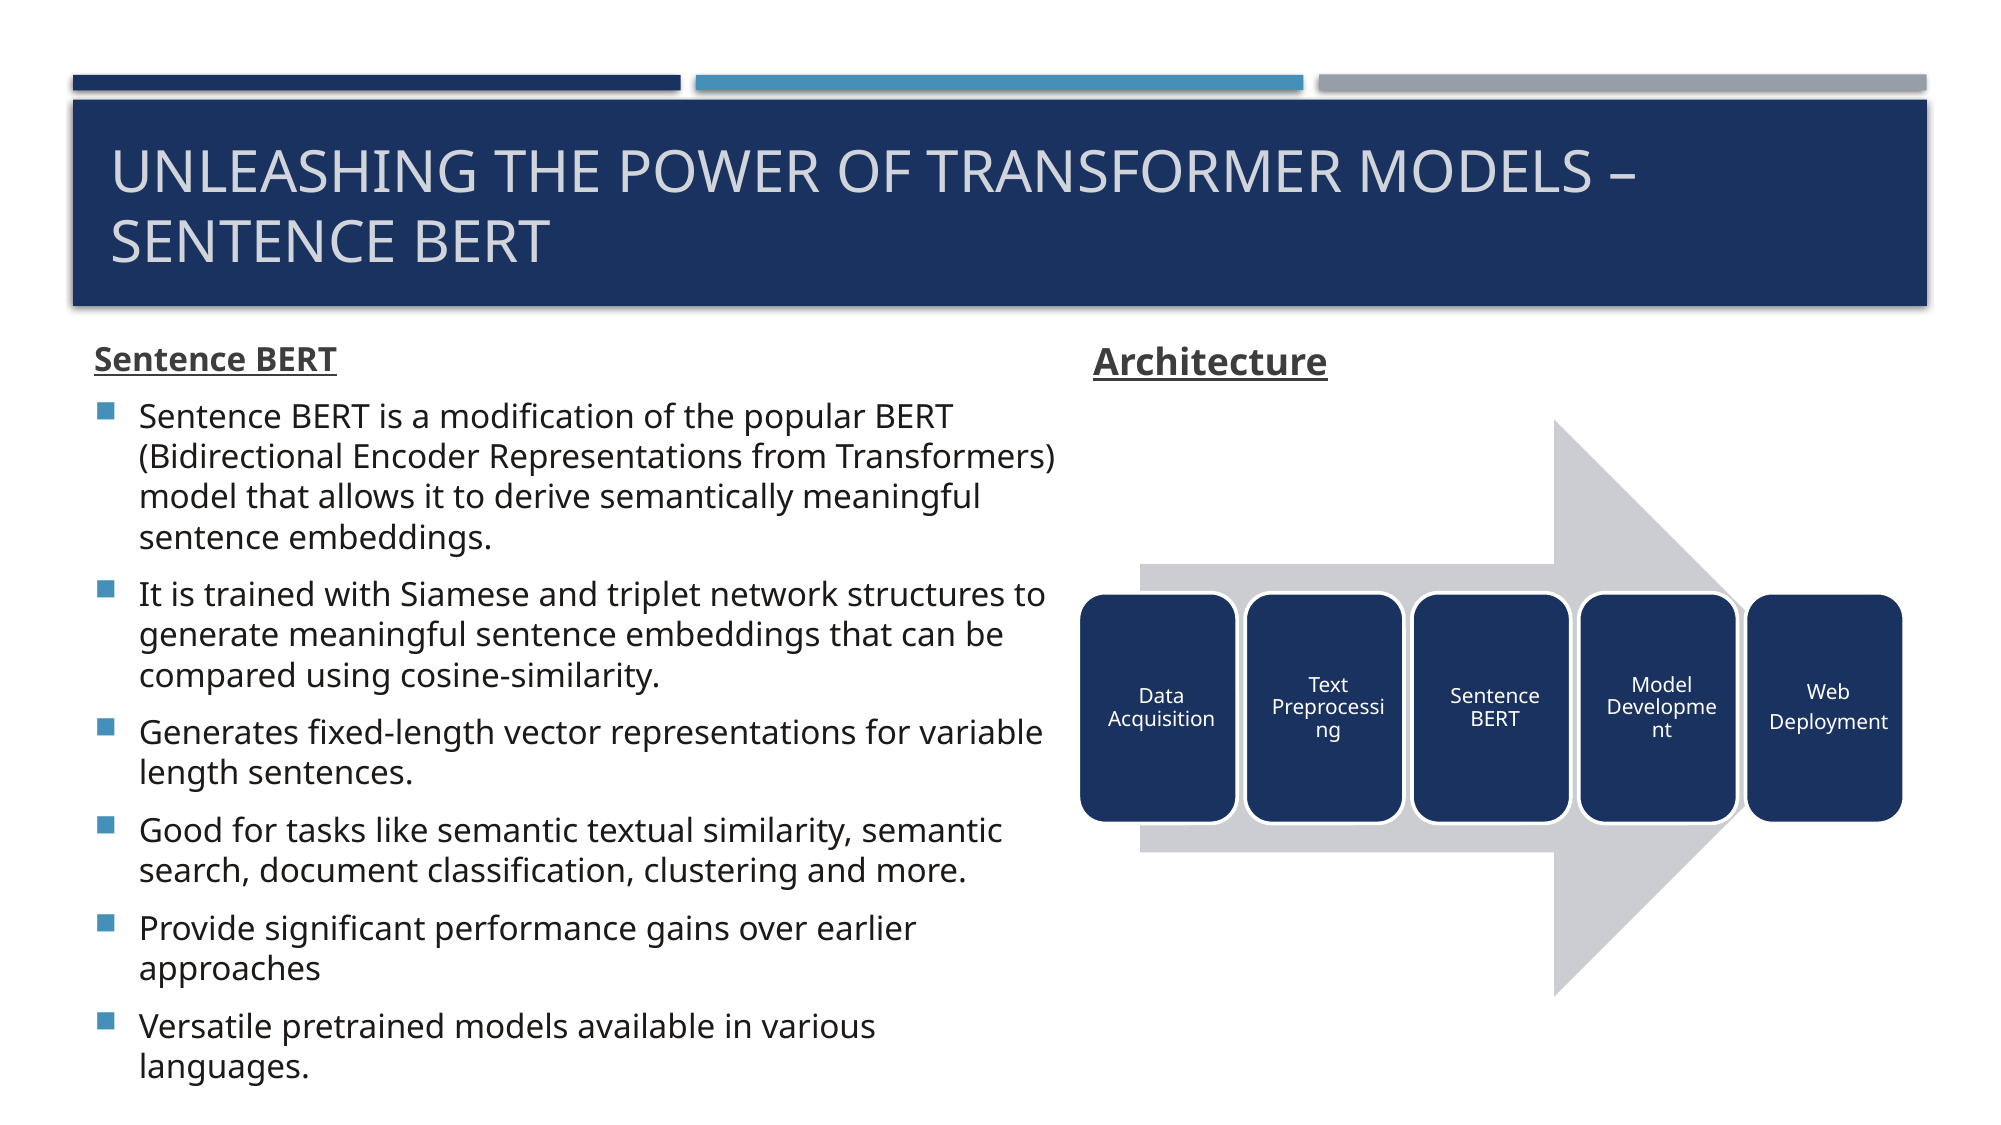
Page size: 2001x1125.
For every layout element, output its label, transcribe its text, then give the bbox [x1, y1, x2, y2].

list Architecture [1078, 330, 1905, 419]
list Sentence BERT Sentence BERT is a modification of the popular BERT (Bidirectional Encoder Representations from Transformers) model that allows it to derive semantically meaningful sentence embeddings. It is trained with Siamese and triplet network structures to generate meaningful sentence embeddings that can be compared using cosine-similarity. Generates fixed-length vector representations for variable length sentences. Good for tasks like semantic textual similarity, semantic search, document classification, clustering and more. Provide significant performance gains over earlier approaches Versatile pretrained models available in various languages. [79, 330, 1079, 1098]
title Unleashing the Power of Transformer Models – Sentence BERT [95, 119, 1905, 282]
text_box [1077, 419, 1906, 998]
